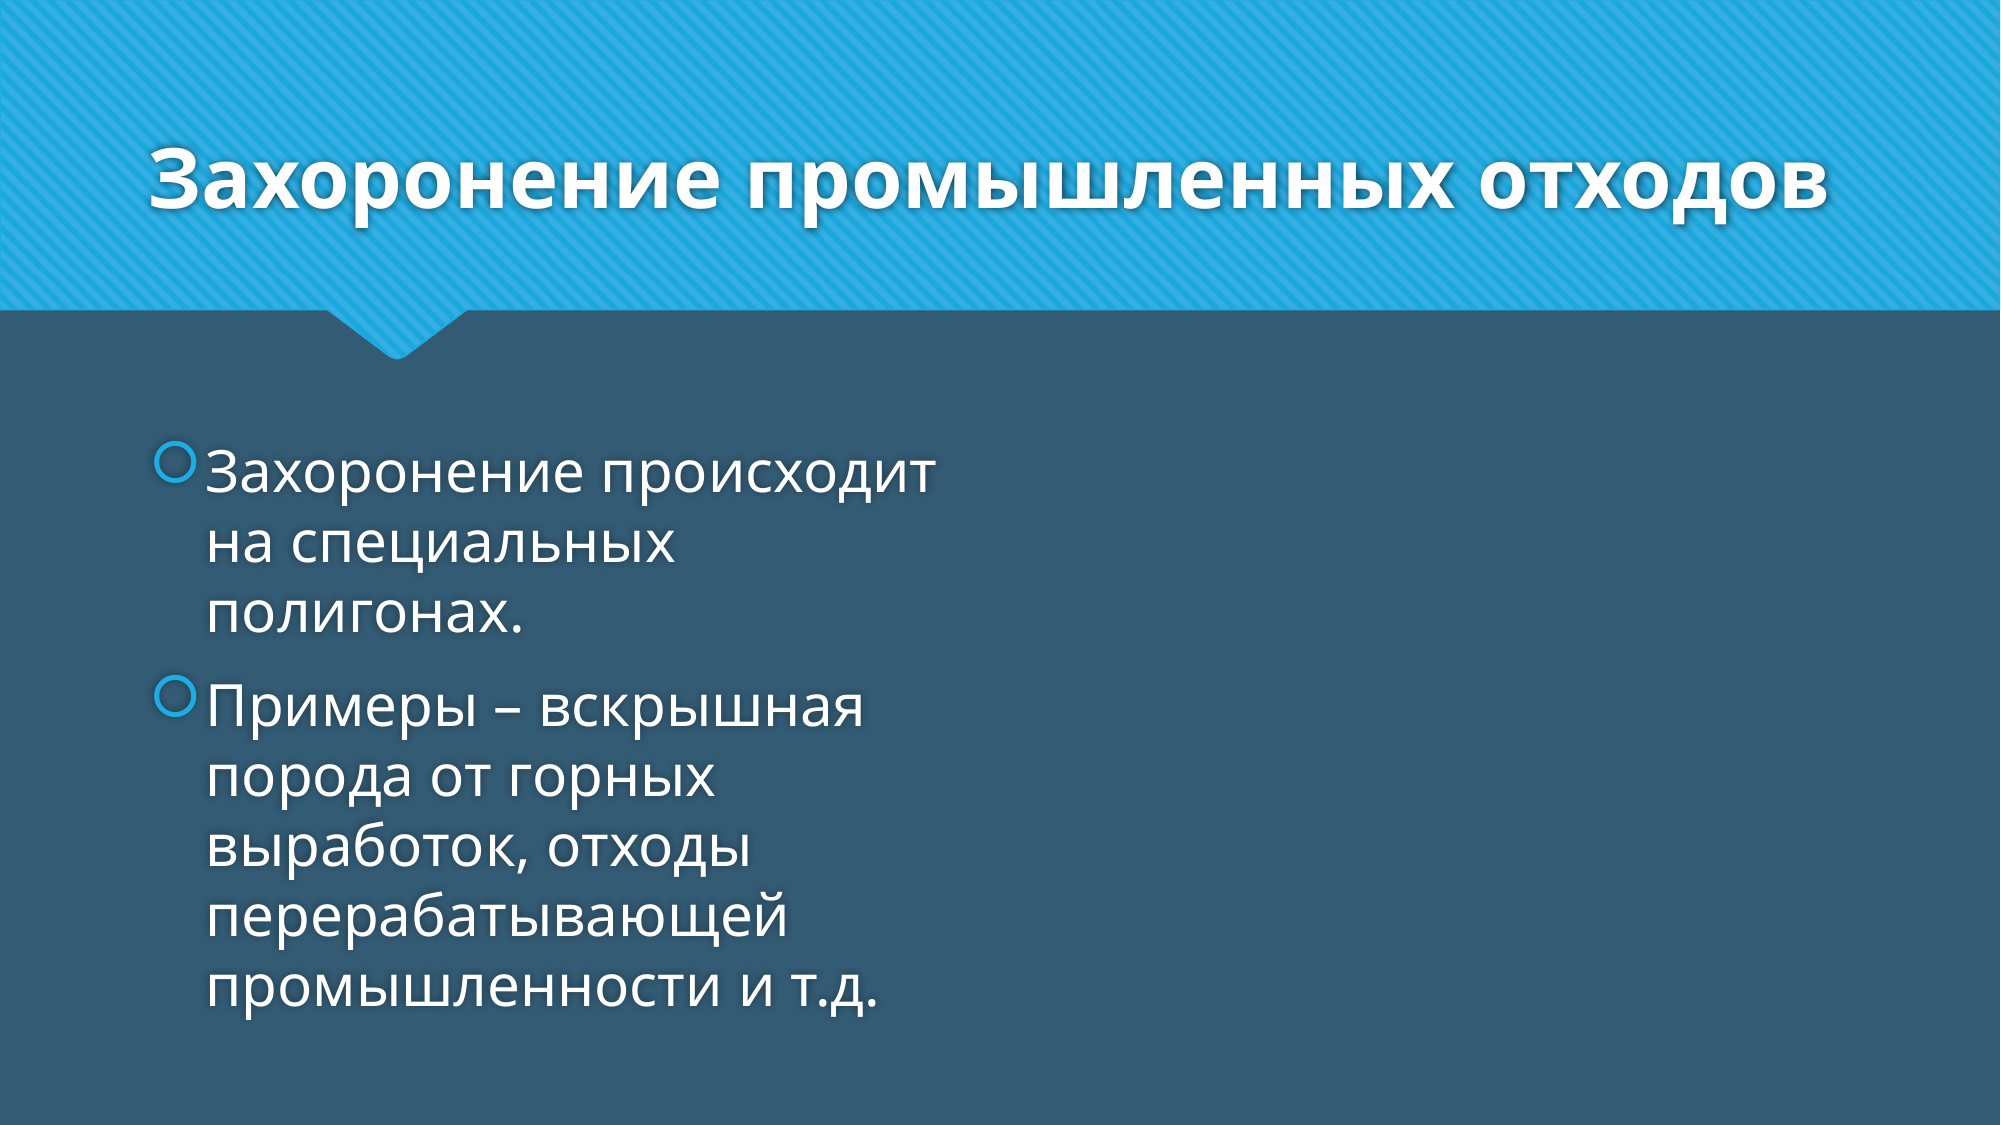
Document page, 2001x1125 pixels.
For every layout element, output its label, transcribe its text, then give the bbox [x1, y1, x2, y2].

list Захоронение происходит на специальных полигонах. Примеры – вскрышная порода от горных выработок, отходы перерабатывающей промышленности и т.д. [134, 364, 1005, 1088]
title Захоронение промышленных отходов [132, 73, 1868, 233]
